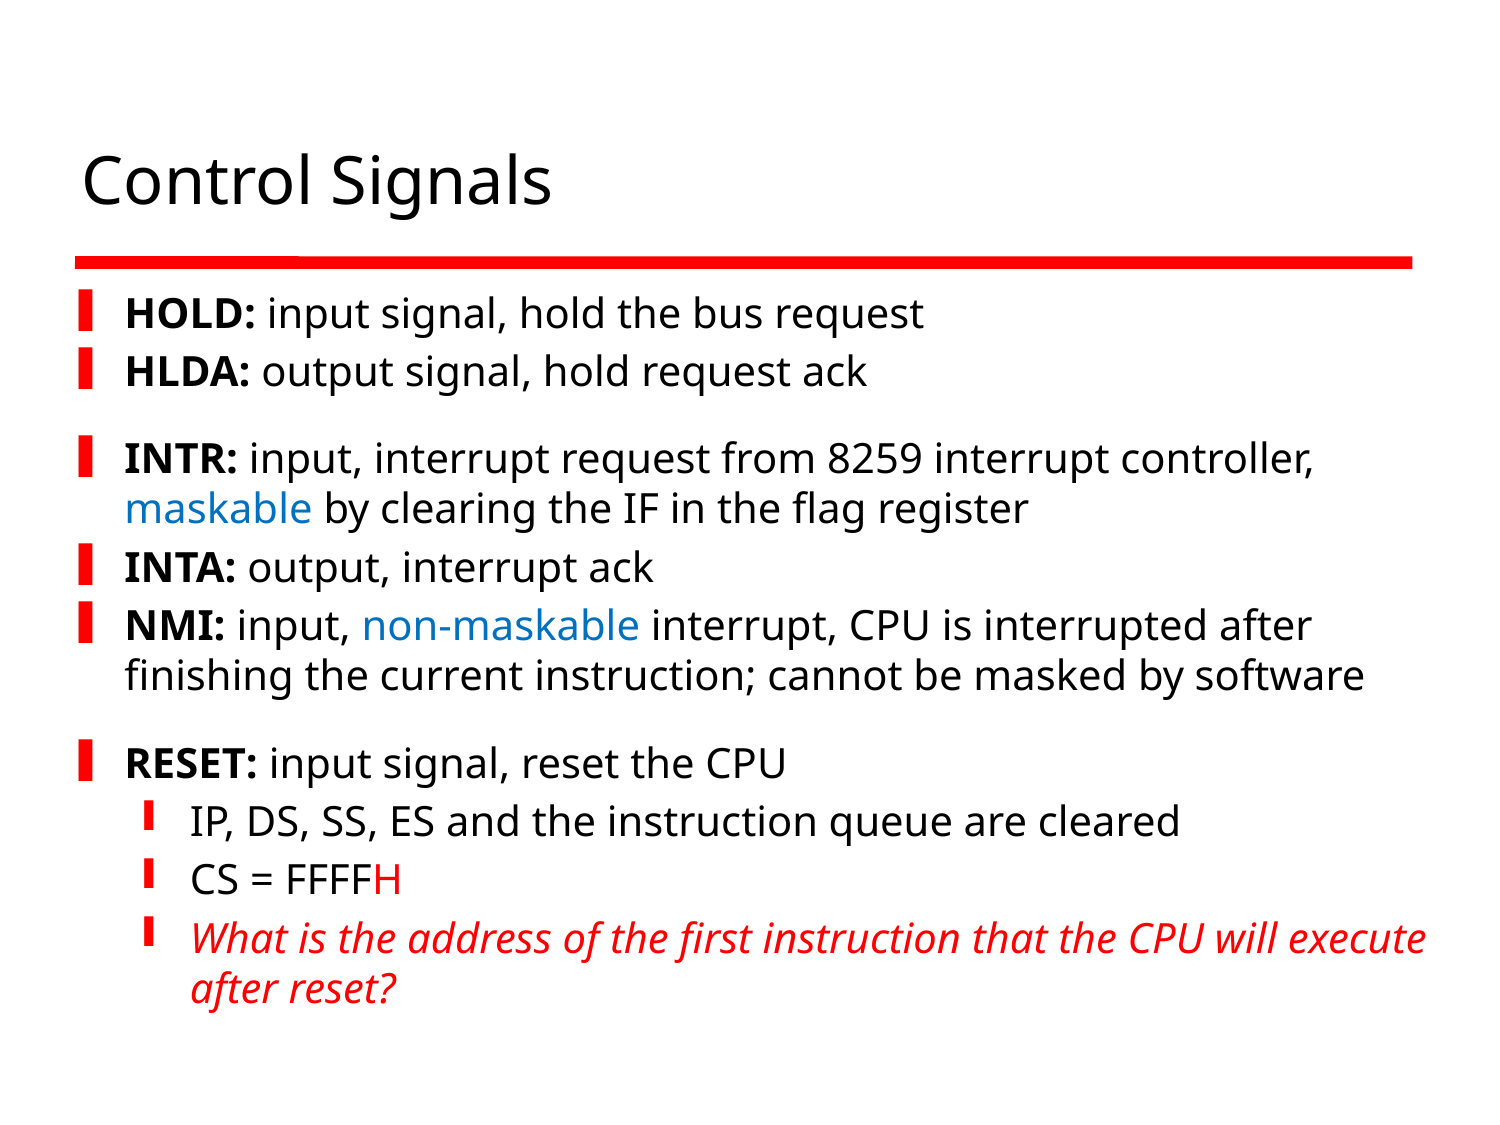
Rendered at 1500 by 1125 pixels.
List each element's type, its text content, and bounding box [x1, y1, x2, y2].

list HOLD: input signal, hold the bus request HLDA: output signal, hold request ack INTR: input, interrupt request from 8259 interrupt controller, maskable by clearing the IF in the flag register INTA: output, interrupt ack NMI: input, non-maskable interrupt, CPU is interrupted after finishing the current instruction; cannot be masked by software RESET: input signal, reset the CPU IP, DS, SS, ES and the instruction queue are cleared CS = FFFFH What is the address of the first instruction that the CPU will execute after reset? [52, 278, 1479, 1053]
title Control Signals [66, 37, 1413, 226]
